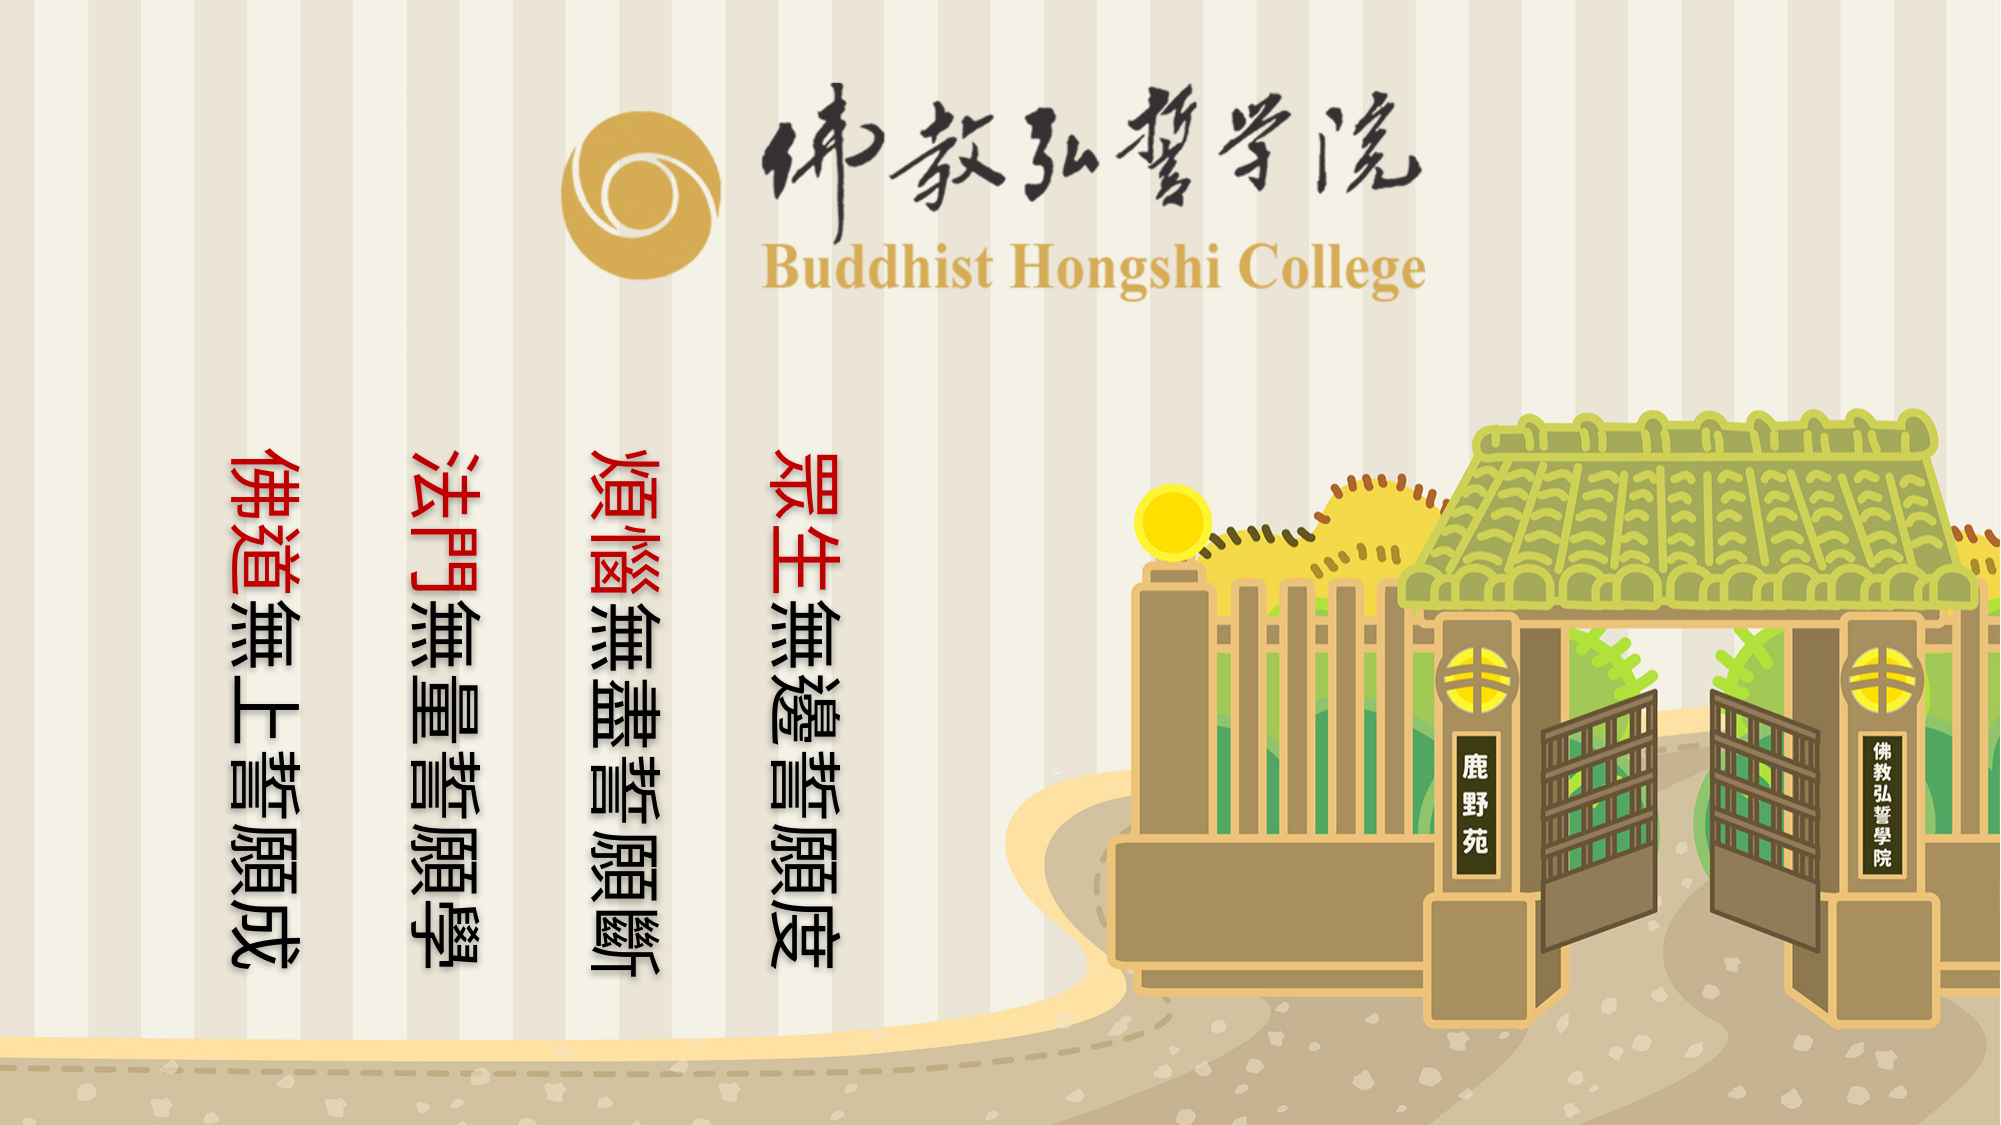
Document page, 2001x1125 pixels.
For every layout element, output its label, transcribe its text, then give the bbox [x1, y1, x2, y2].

picture [0, 0, 2001, 1125]
text_box 眾生無邊誓願度 煩惱無盡誓願斷 法門無量誓願學 佛道無上誓願成 [164, 432, 861, 996]
